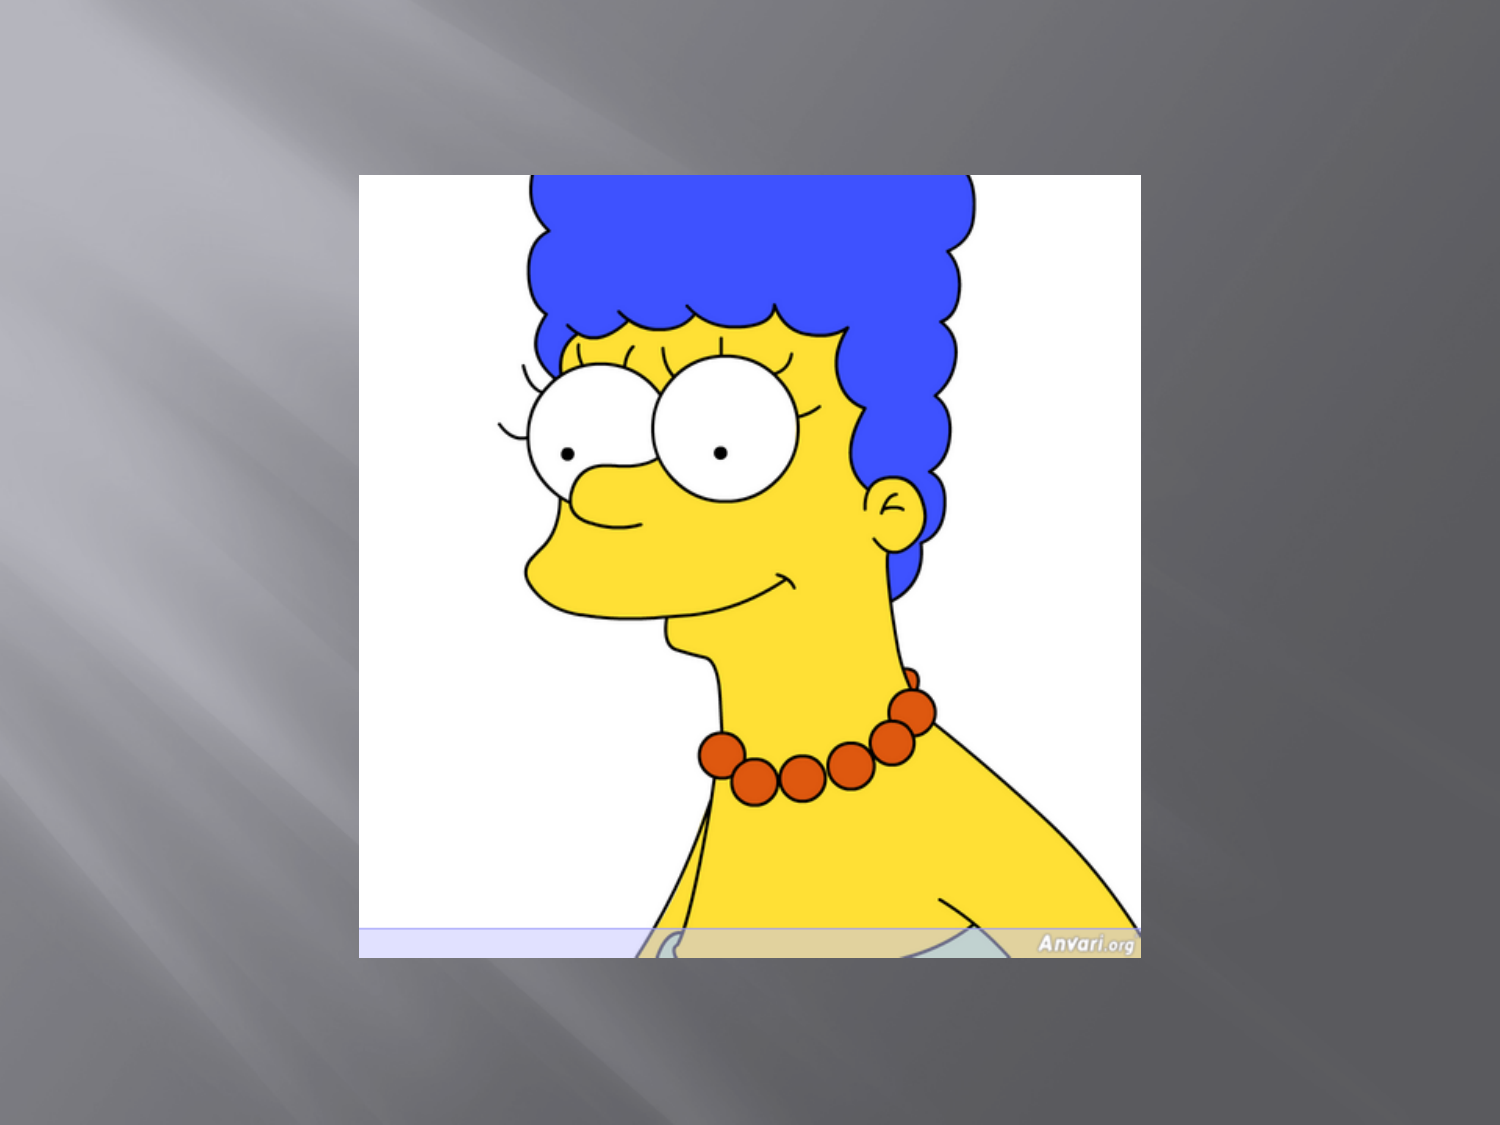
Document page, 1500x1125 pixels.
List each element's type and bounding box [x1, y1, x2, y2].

picture [358, 175, 1142, 958]
